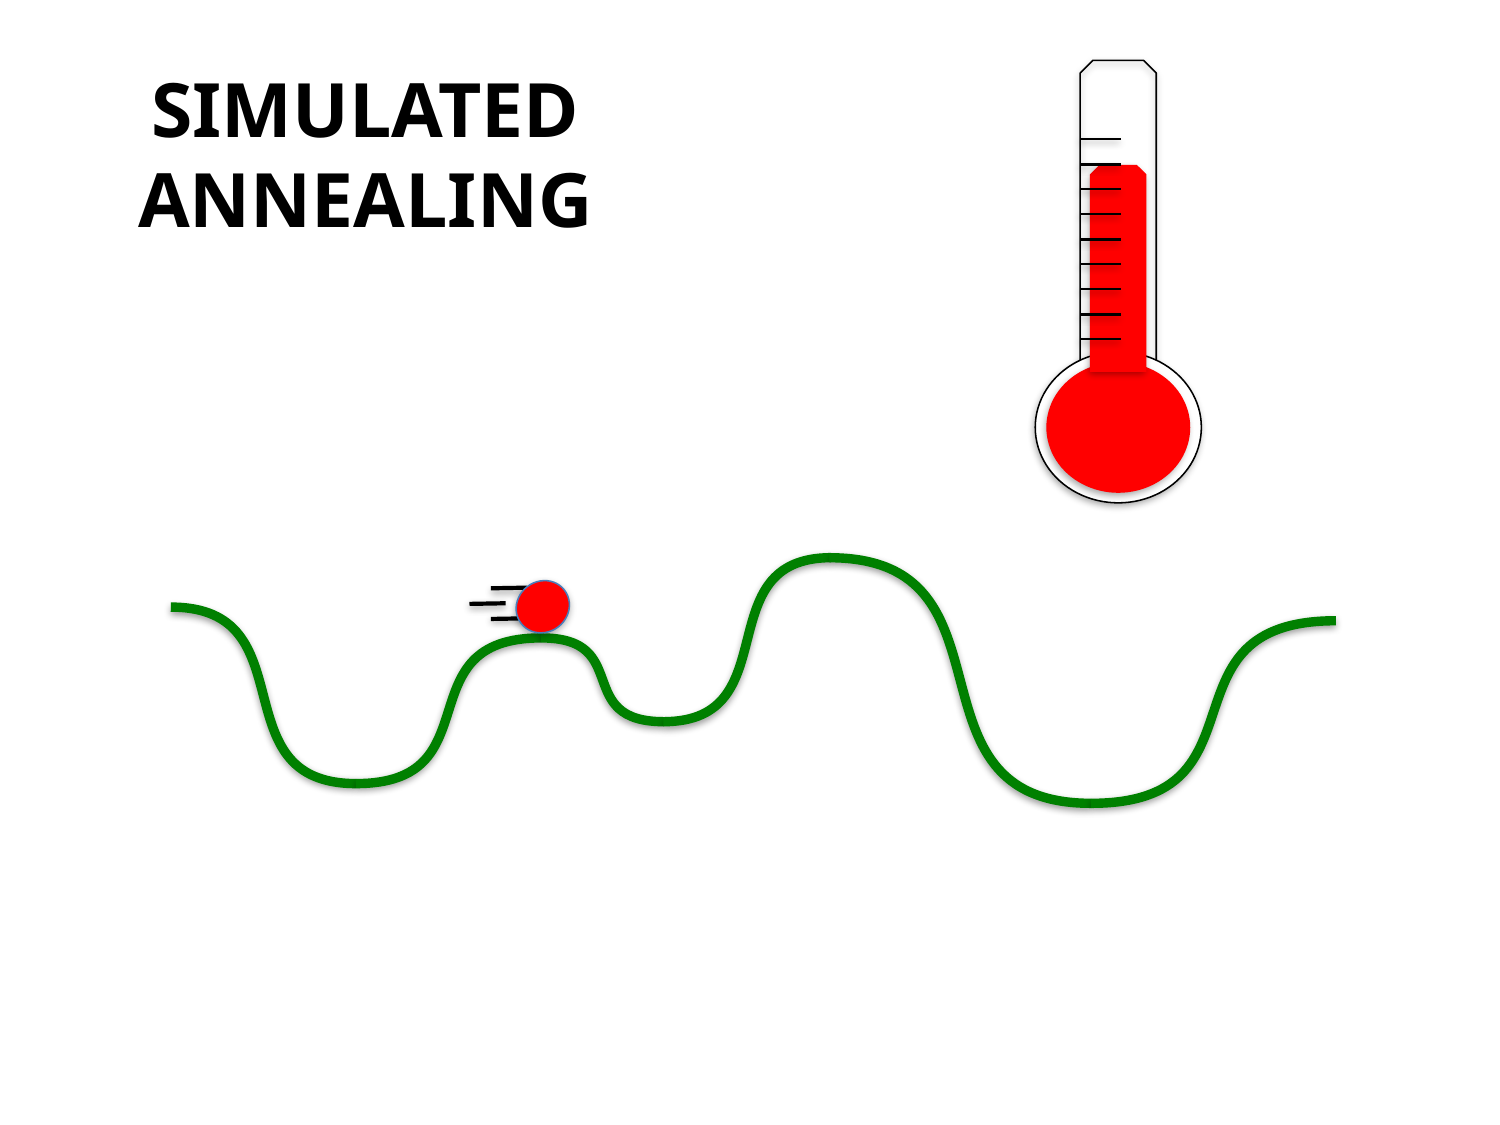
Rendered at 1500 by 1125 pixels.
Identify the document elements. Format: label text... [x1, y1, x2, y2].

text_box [170, 557, 1337, 804]
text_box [1034, 60, 1202, 504]
text_box SIMULATED ANNEALING [0, 55, 731, 250]
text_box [482, 570, 567, 644]
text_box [1079, 139, 1122, 340]
